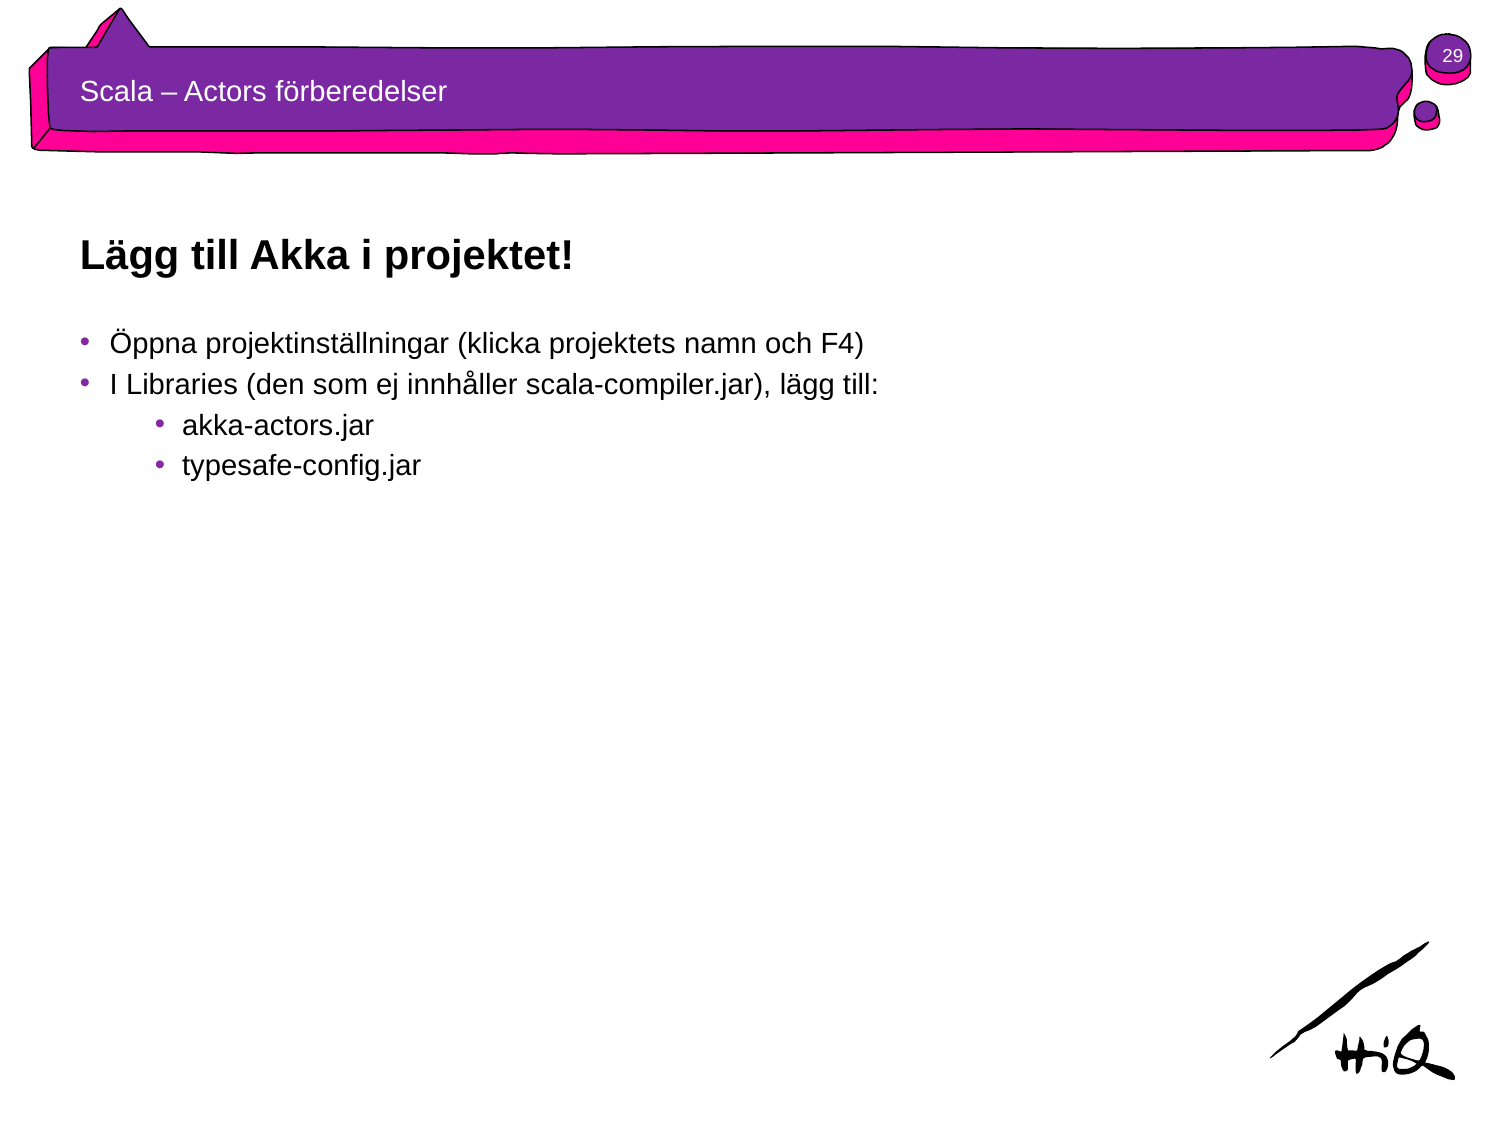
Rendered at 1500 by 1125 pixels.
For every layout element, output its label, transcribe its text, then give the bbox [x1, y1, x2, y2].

slide_number 29 [1429, 31, 1477, 79]
title Scala – Actors förberedelser [64, 54, 1365, 126]
list Lägg till Akka i projektet! Öppna projektinställningar (klicka projektets namn och F4) I Libraries (den som ej innhåller scala-compiler.jar), lägg till: akka-actors.jar typesafe-config.jar [64, 219, 1365, 658]
